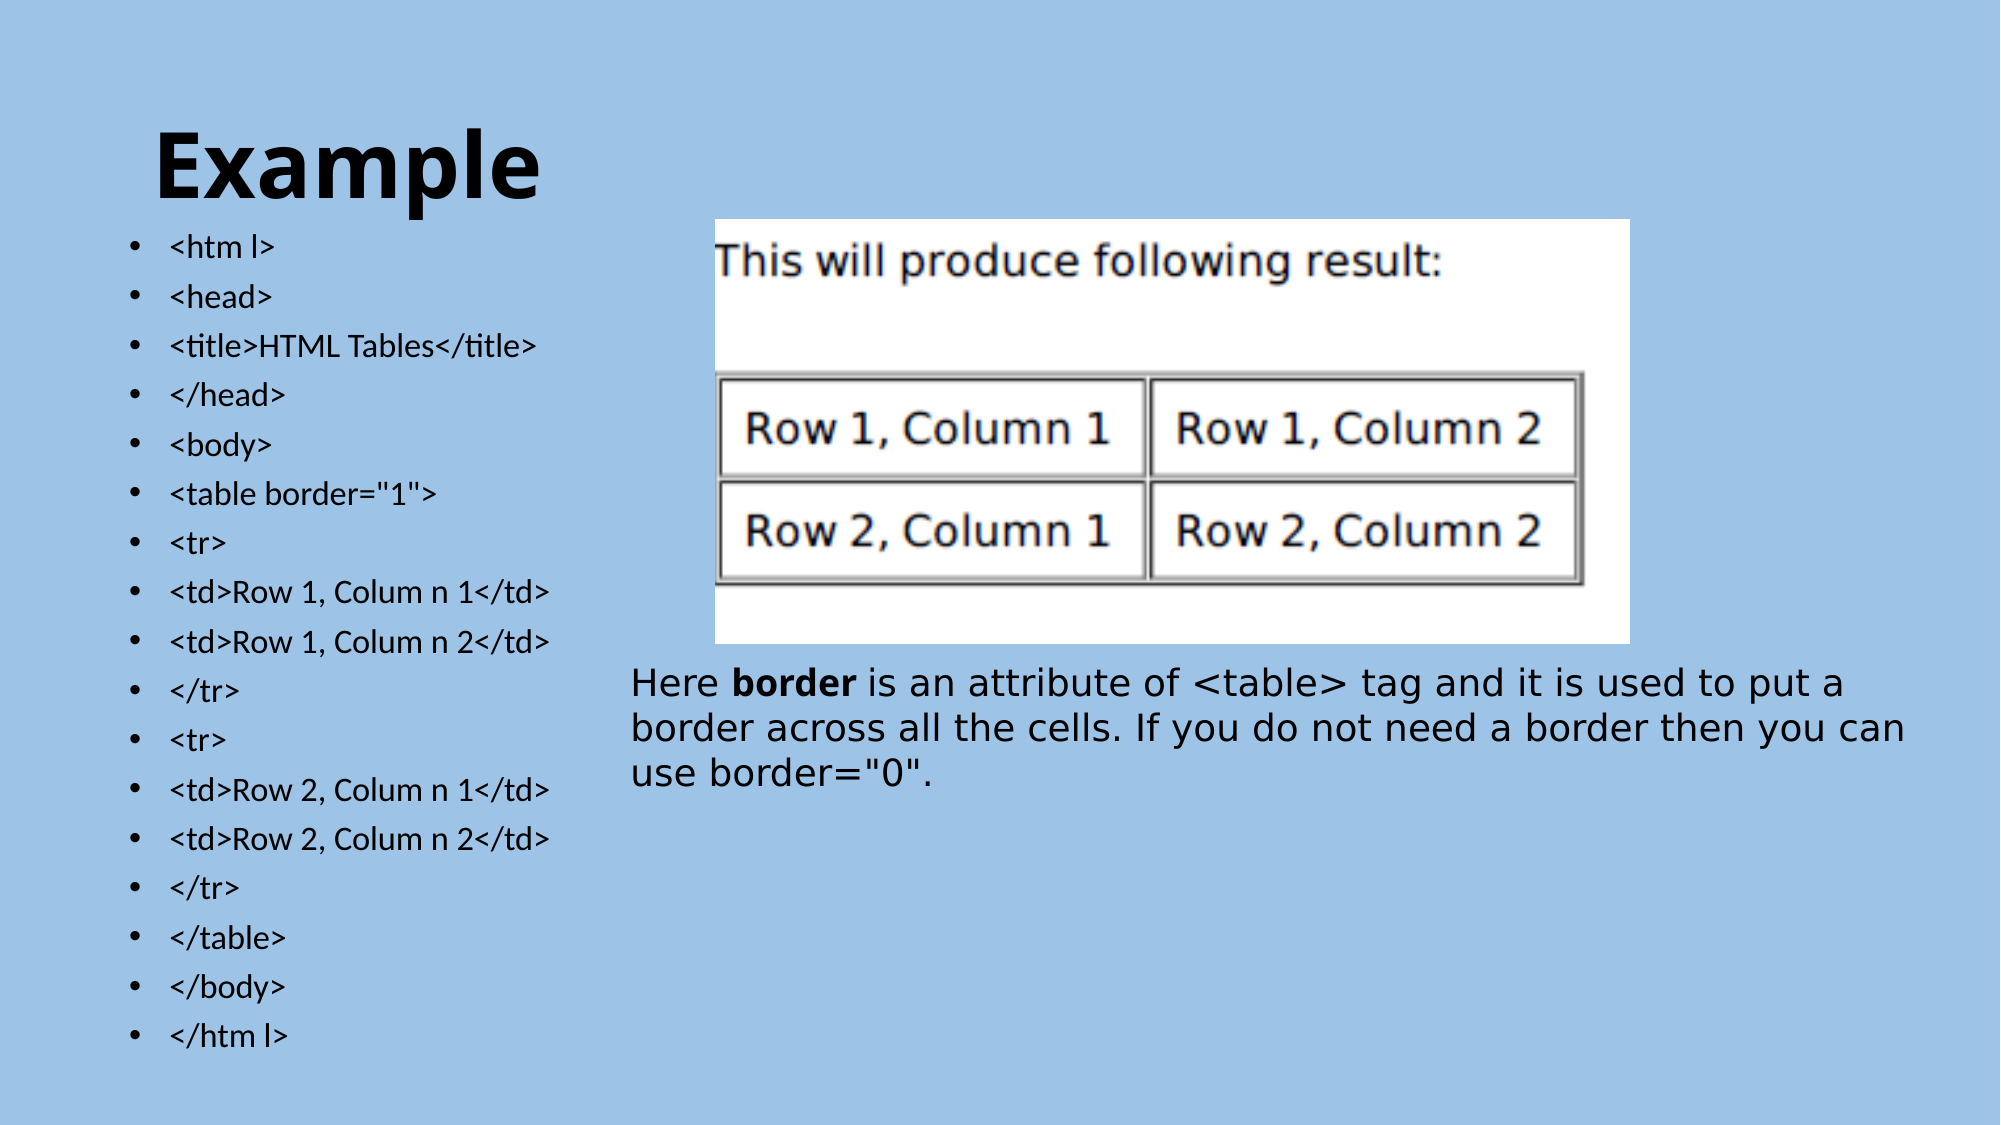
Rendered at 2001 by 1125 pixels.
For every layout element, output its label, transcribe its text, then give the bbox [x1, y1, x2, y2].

list <htm l> <head> <title>HTML Tables</title> </head> <body> <table border="1"> <tr> <td>Row 1, Colum n 1</td> <td>Row 1, Colum n 2</td> </tr> <tr> <td>Row 2, Colum n 1</td> <td>Row 2, Colum n 2</td> </tr> </table> </body> </htm l> [114, 221, 1863, 1066]
title Example [137, 59, 1863, 221]
text_box Here border is an attribute of <table> tag and it is used to put a border across all the cells. If you do not need a border then you can use border="0". [615, 651, 1948, 802]
picture [715, 219, 1630, 644]
